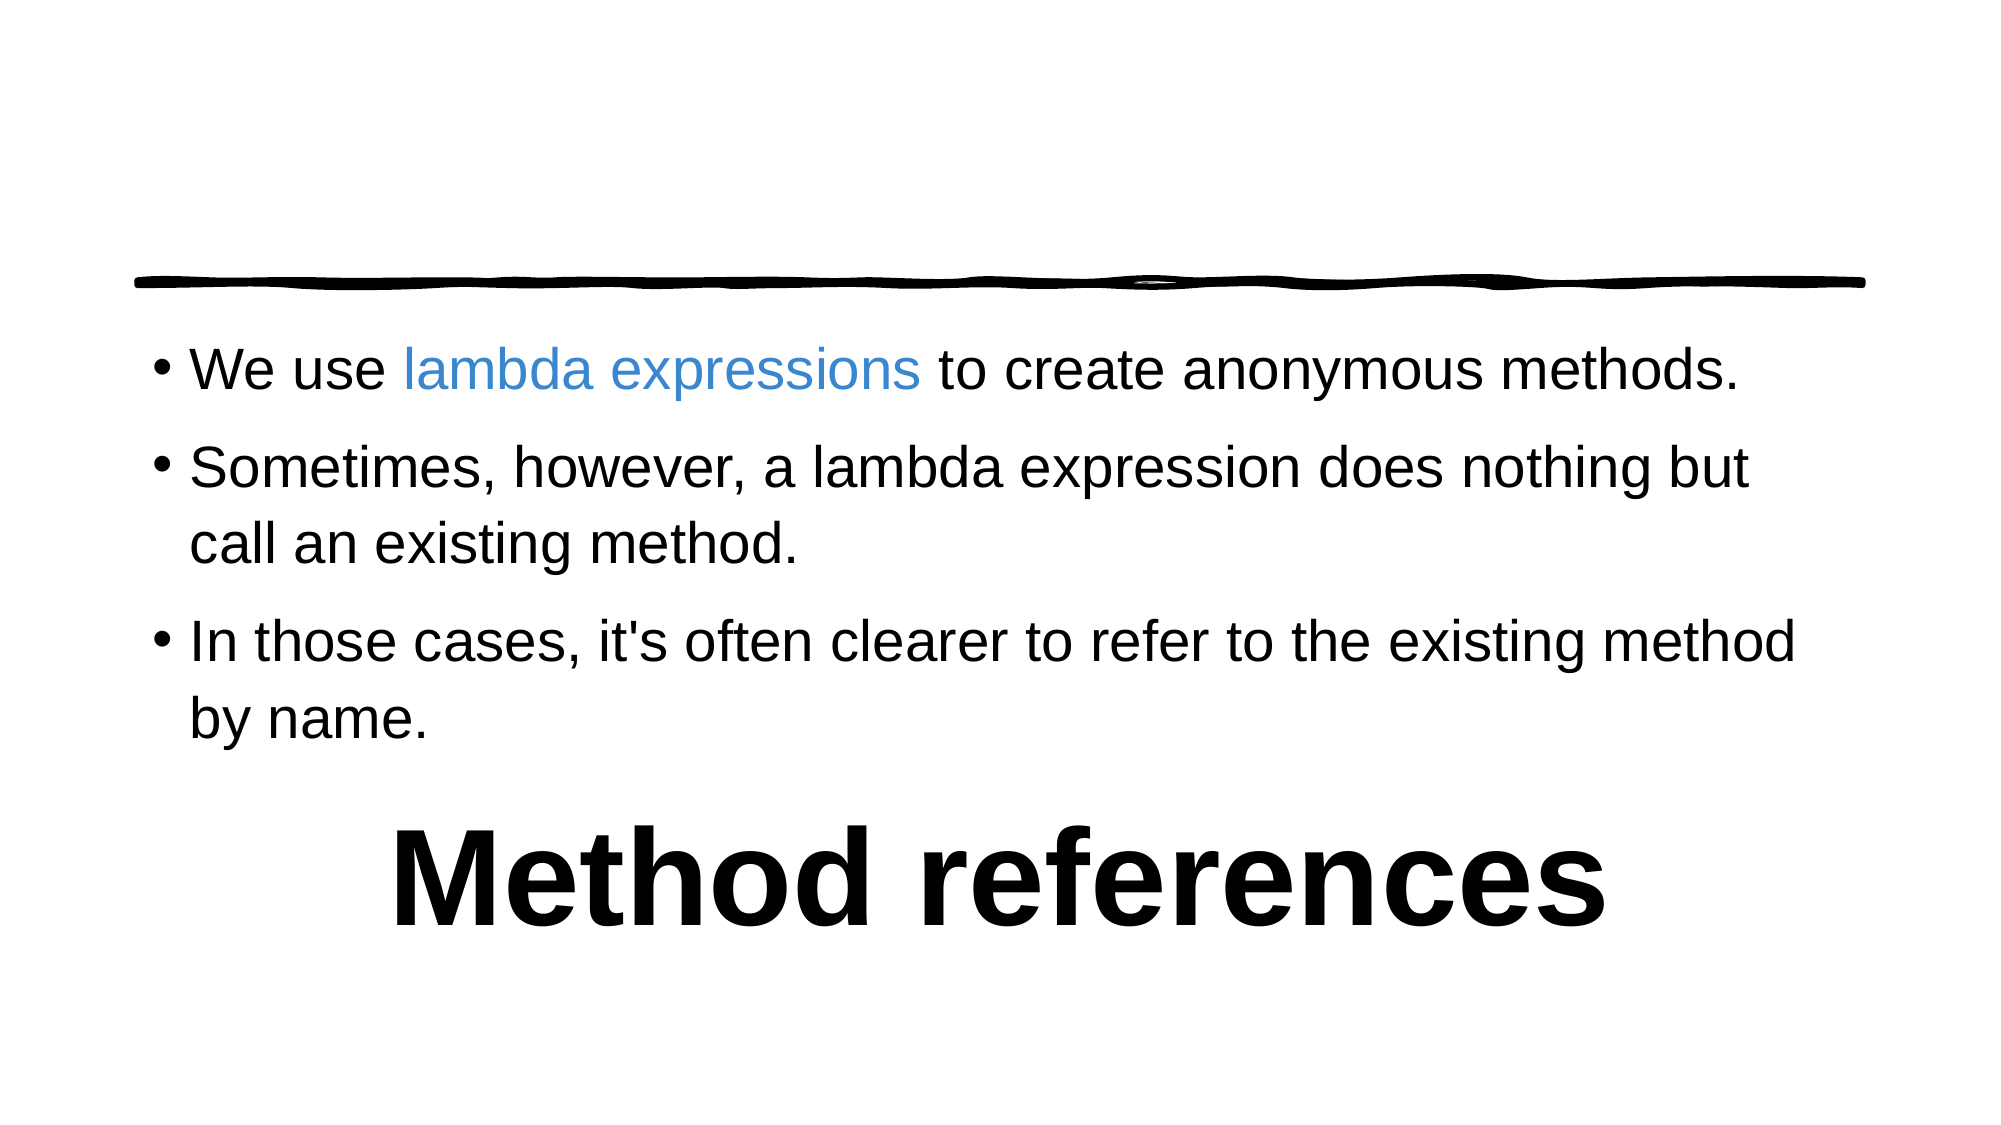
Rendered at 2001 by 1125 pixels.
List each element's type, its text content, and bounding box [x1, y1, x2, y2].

list We use lambda expressions to create anonymous methods. Sometimes, however, a lambda expression does nothing but call an existing method. In those cases, it's often clearer to refer to the existing method by name. Method references [137, 316, 1863, 1014]
